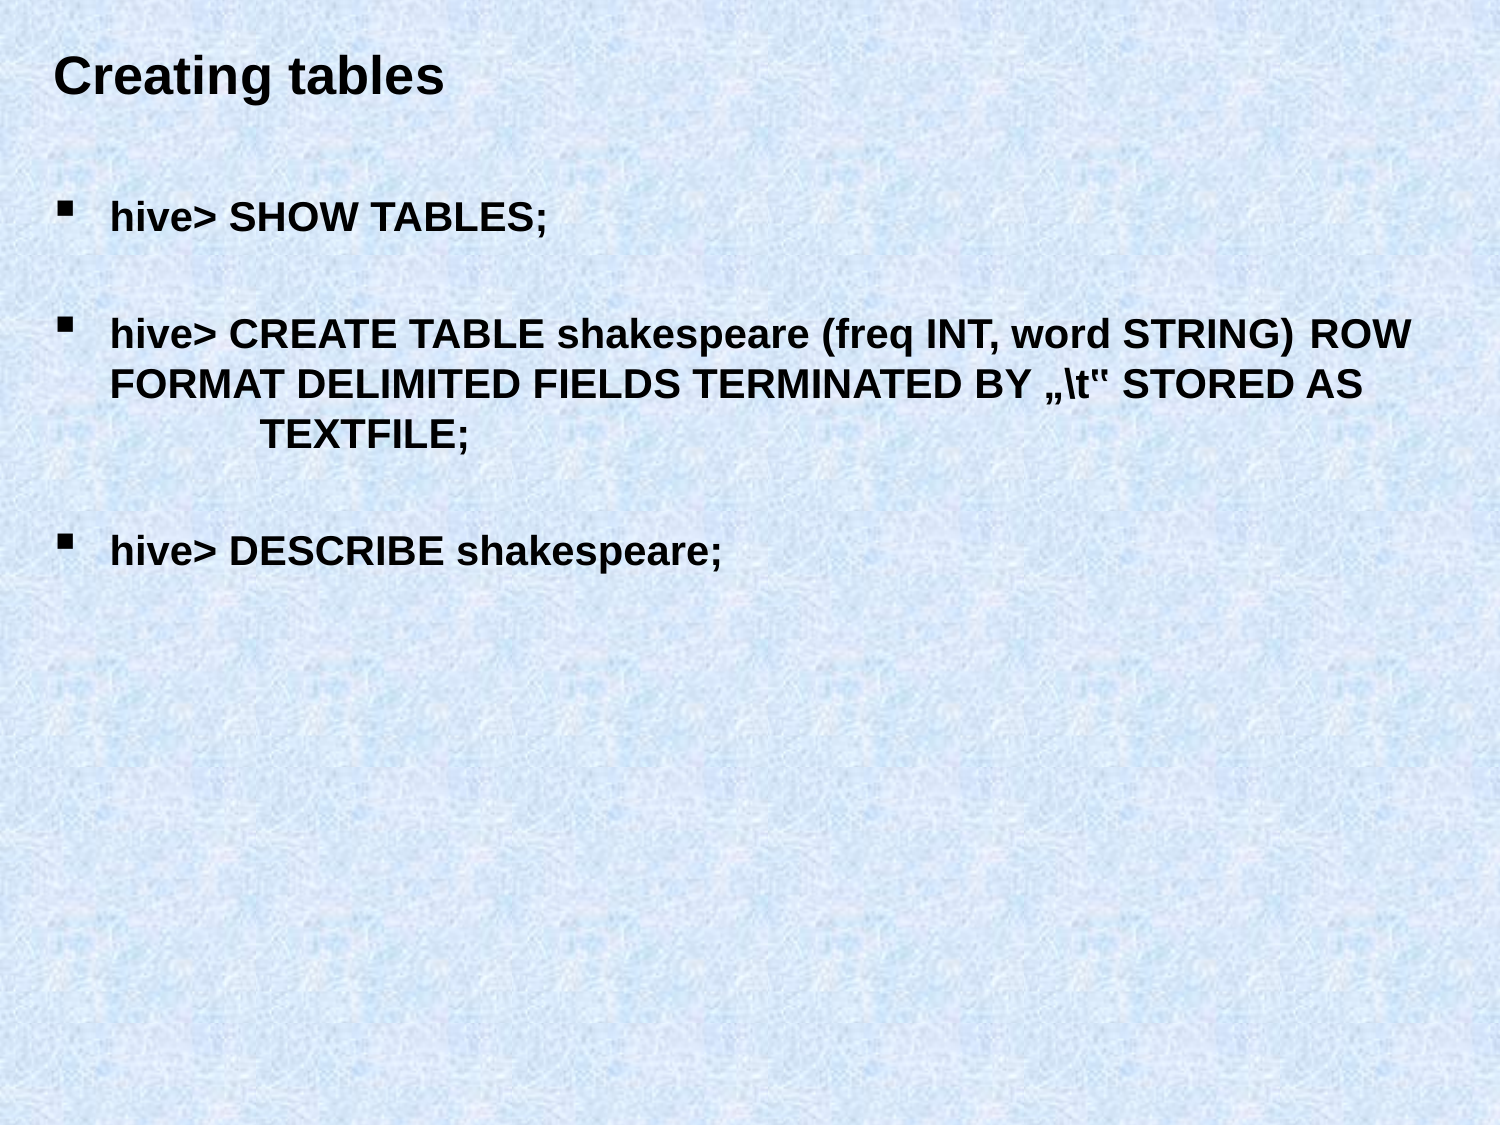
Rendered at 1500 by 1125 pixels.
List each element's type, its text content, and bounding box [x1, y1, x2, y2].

picture [0, 0, 1500, 1125]
title Creating tables [38, 4, 1478, 141]
list hive> SHOW TABLES; hive> CREATE TABLE shakespeare (freq INT, word STRING) ROW FORMAT DELIMITED FIELDS TERMINATED BY „\t‟ STORED AS TEXTFILE; hive> DESCRIBE shakespeare; [38, 182, 1462, 997]
